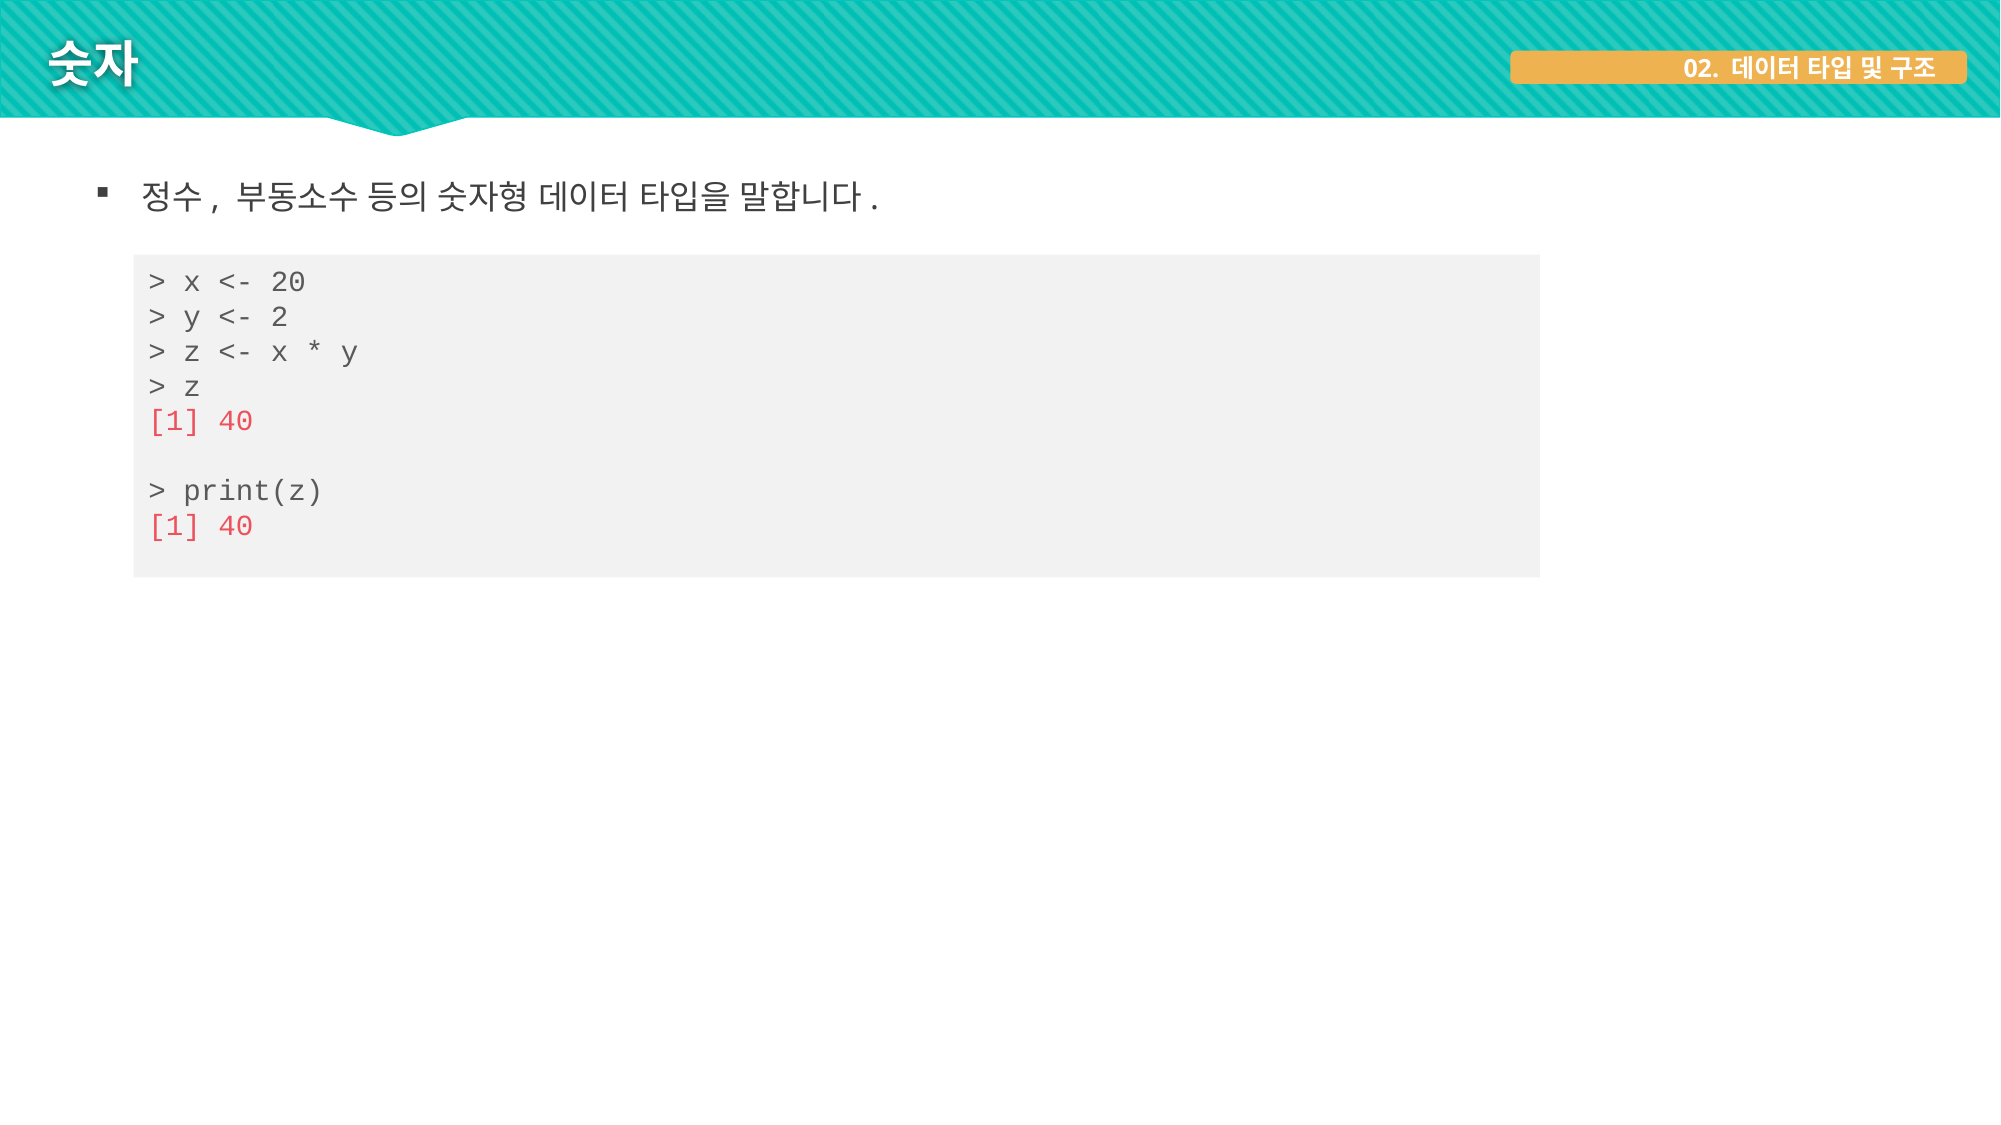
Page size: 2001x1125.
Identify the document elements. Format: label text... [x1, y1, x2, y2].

title 숫자 [32, 13, 1768, 101]
text_box 정수, 부동소수 등의 숫자형 데이터 타입을 말합니다. [80, 149, 1656, 224]
text_box > x <- 20 > y <- 2 > z <- x * y > z [1] 40 > print(z) [1] 40 [132, 253, 1541, 579]
text_box 02. 데이터 타입 및 구조 [1508, 49, 1969, 86]
